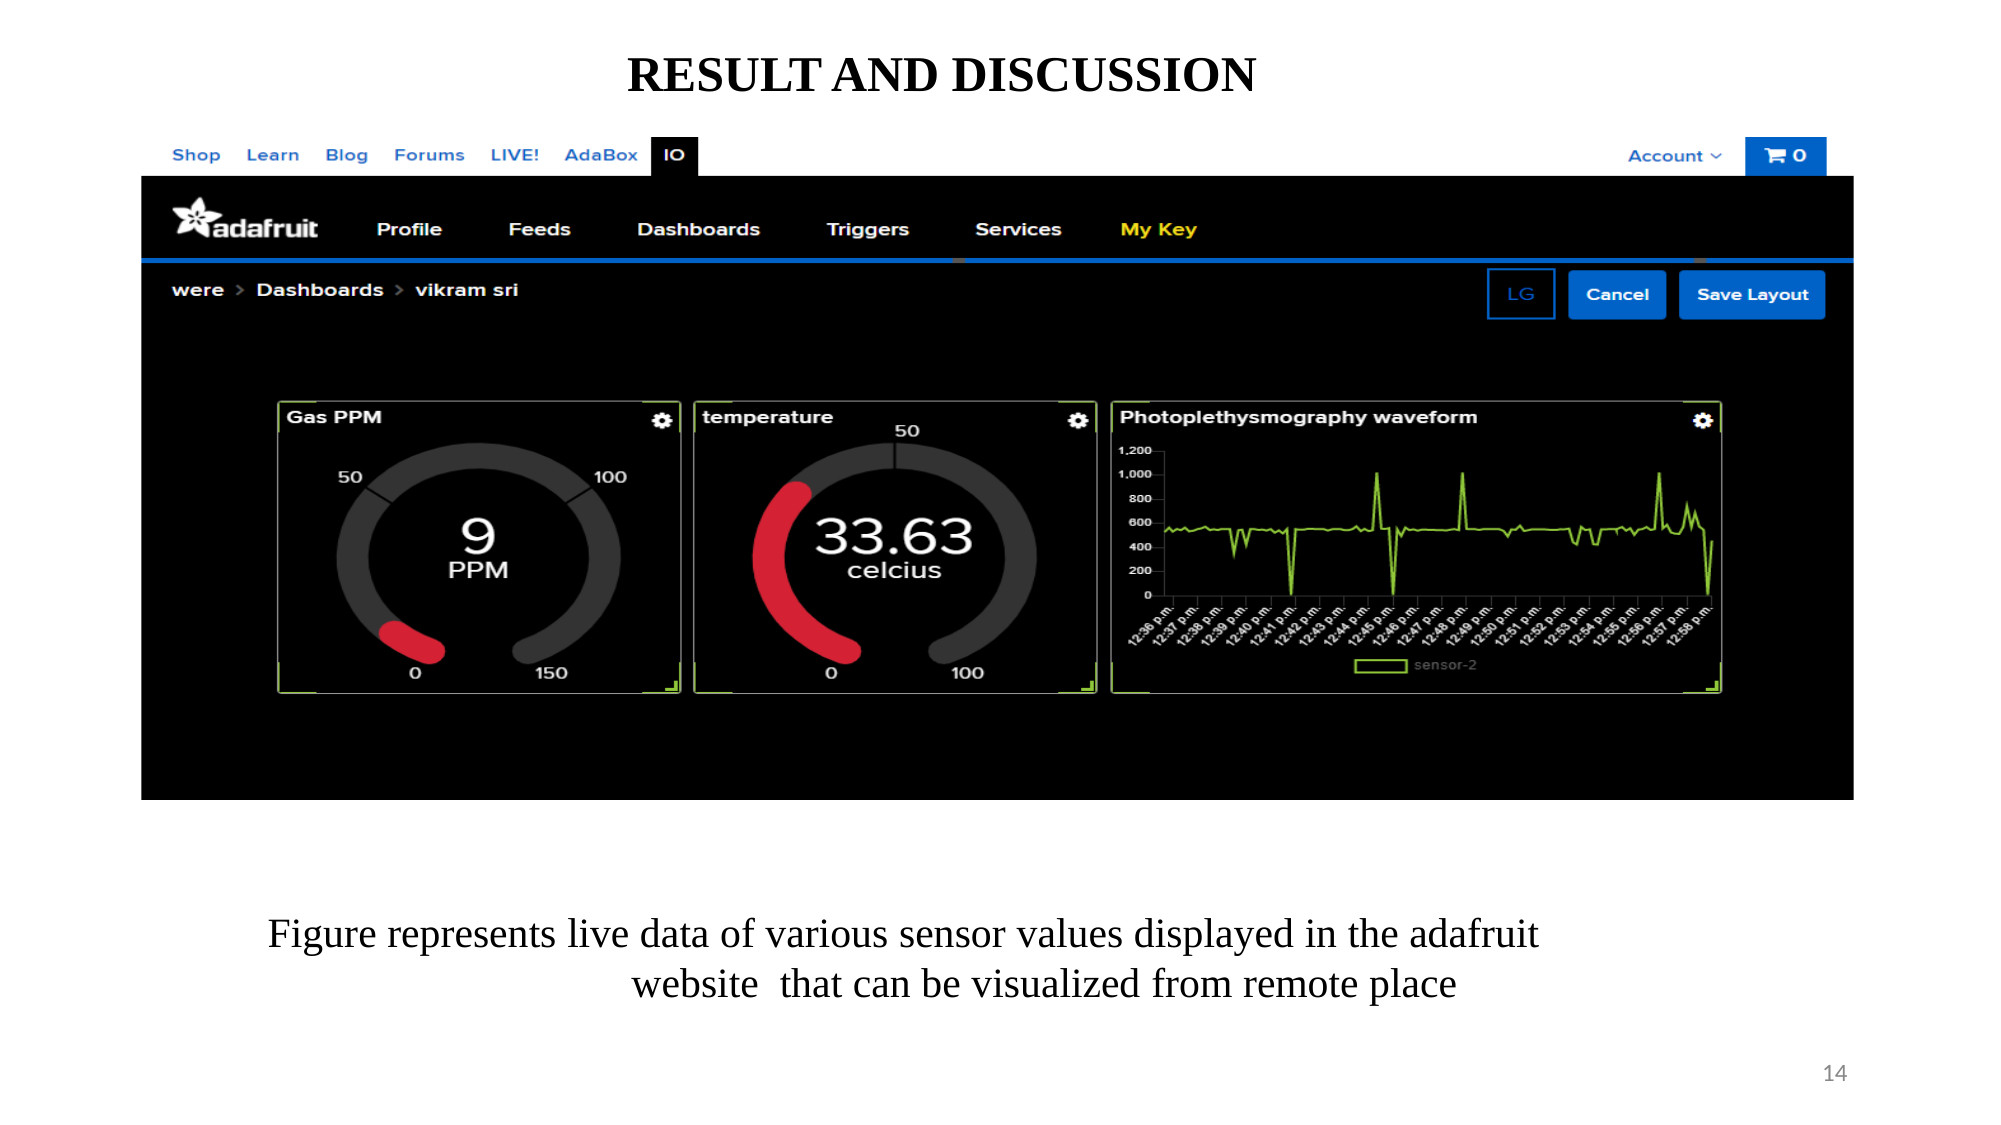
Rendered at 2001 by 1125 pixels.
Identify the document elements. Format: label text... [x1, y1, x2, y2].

title RESULT AND DISCUSSION [624, 39, 1475, 136]
slide_number 14 [1815, 1060, 1854, 1125]
picture [140, 137, 1854, 801]
text_box Figure represents live data of various sensor values displayed in the adafruit website that can be visualized from remote place [265, 904, 1672, 1007]
